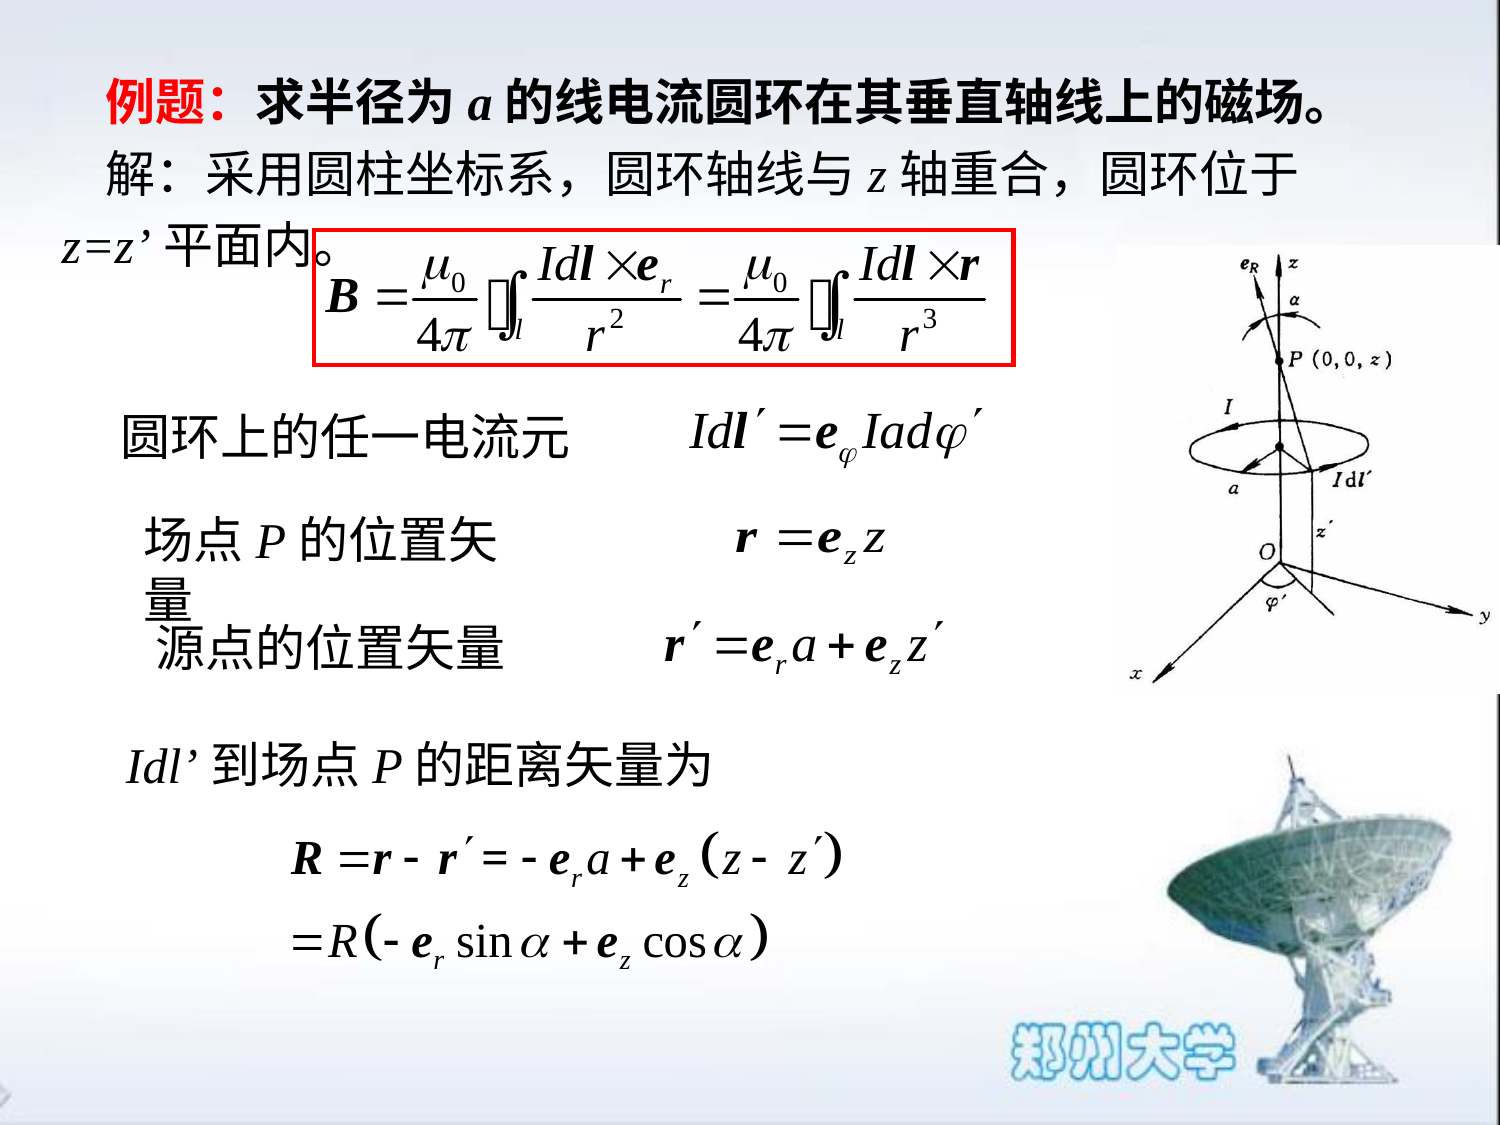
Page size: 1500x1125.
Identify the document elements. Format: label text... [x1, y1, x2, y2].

text_box 场点P的位置矢量 [128, 501, 553, 636]
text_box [726, 503, 896, 577]
text_box 源点的位置矢量 [140, 609, 611, 684]
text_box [656, 609, 952, 688]
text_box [316, 232, 1012, 363]
text_box 圆环上的任一电流元 [105, 398, 657, 474]
text_box 例题：求半径为a的线电流圆环在其垂直轴线上的磁场。 解：采用圆柱坐标系，圆环轴线与z轴重合，圆环位于z=z’平面内。 [46, 50, 1465, 282]
text_box Idl’到场点P的距离矢量为 [111, 726, 730, 802]
picture [0, 0, 1500, 1125]
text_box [679, 396, 987, 479]
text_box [281, 821, 849, 986]
